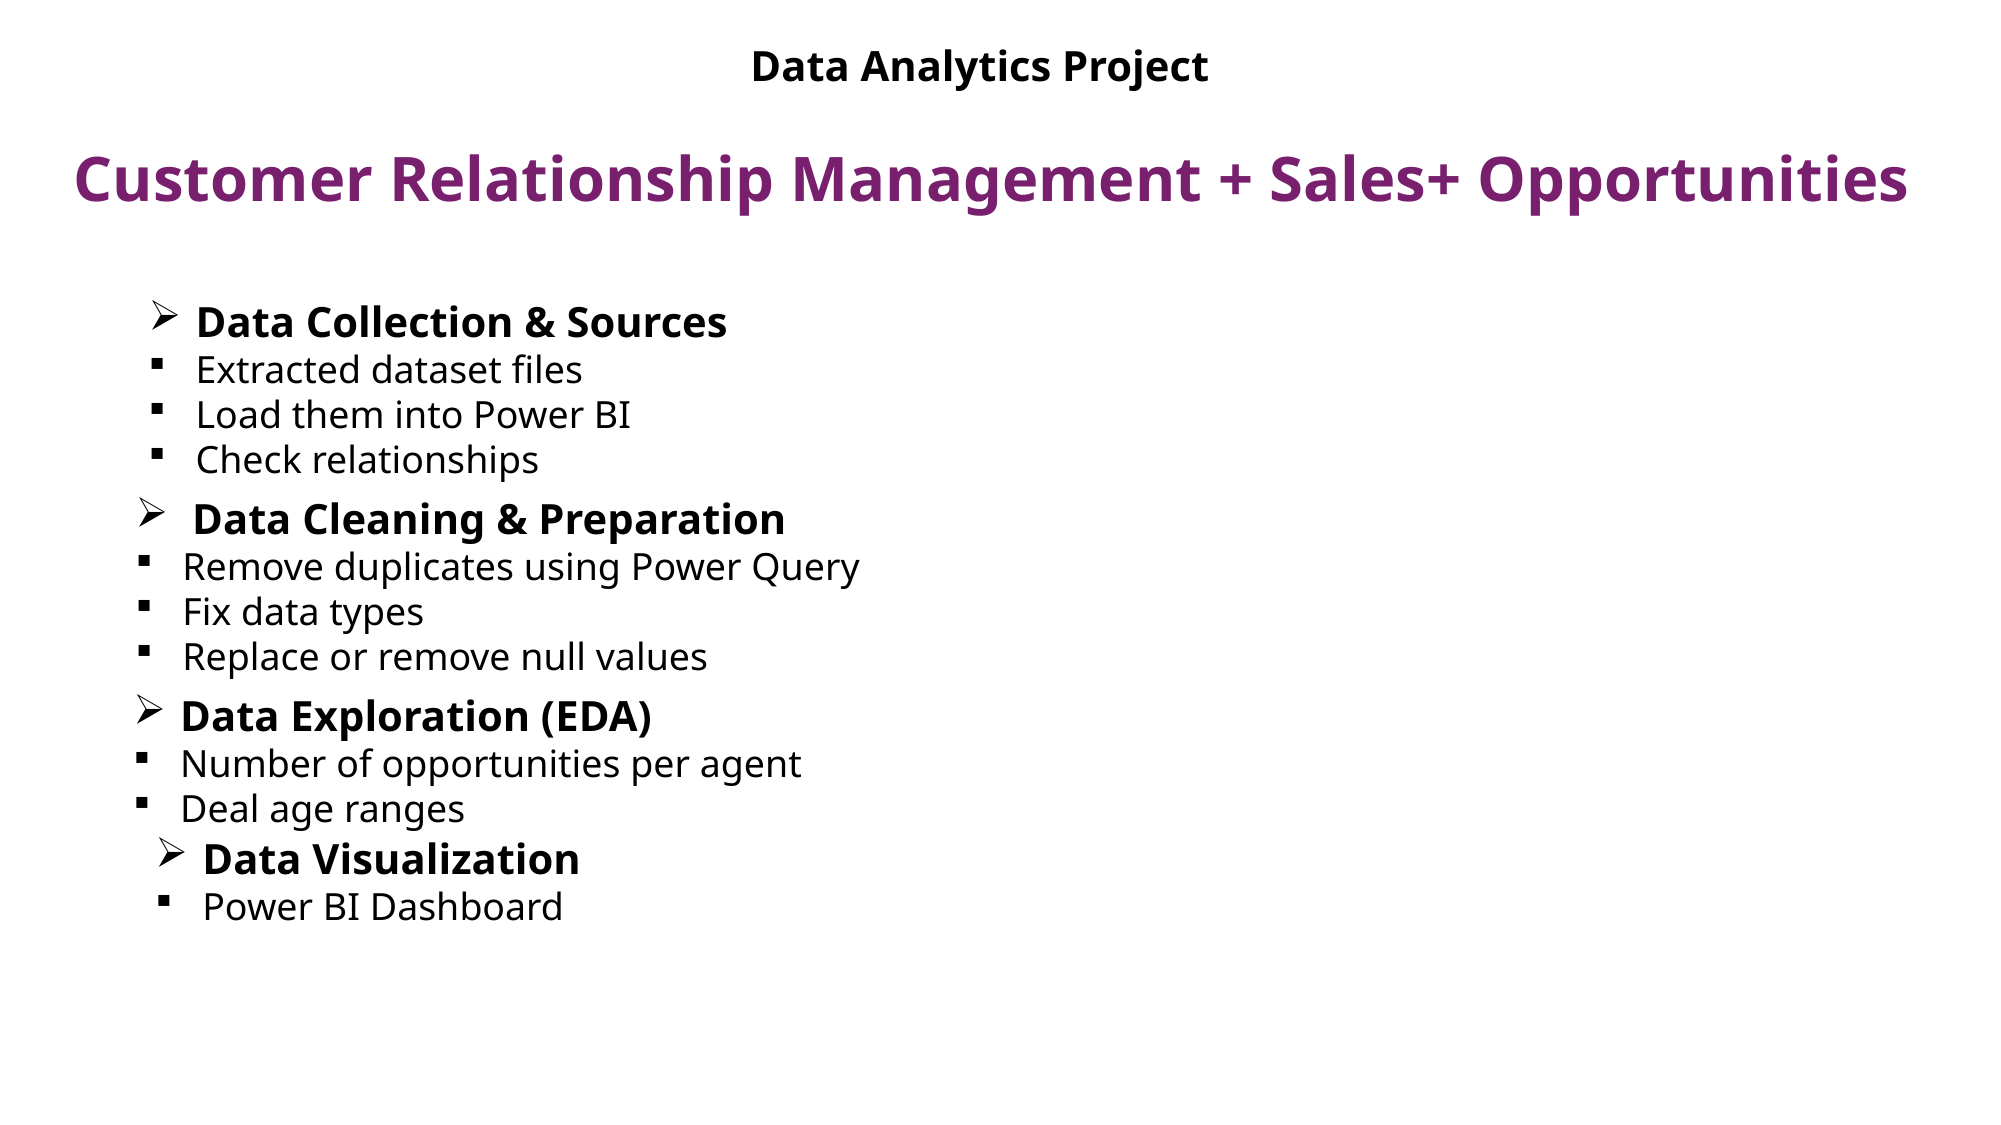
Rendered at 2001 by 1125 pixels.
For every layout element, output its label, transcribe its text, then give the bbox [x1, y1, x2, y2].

text_box Data Collection & Sources Extracted dataset files Load them into Power BI Check relationships [133, 288, 743, 485]
text_box Data Cleaning & Preparation Remove duplicates using Power Query Fix data types Replace or remove null values [120, 485, 876, 686]
text_box Data Analytics Project [735, 32, 1249, 97]
title Customer Relationship Management + Sales+ Opportunities [14, 97, 1970, 223]
text_box Data Exploration (EDA) Number of opportunities per agent Deal age ranges [118, 682, 818, 837]
text_box Data Visualization Power BI Dashboard [140, 825, 596, 936]
